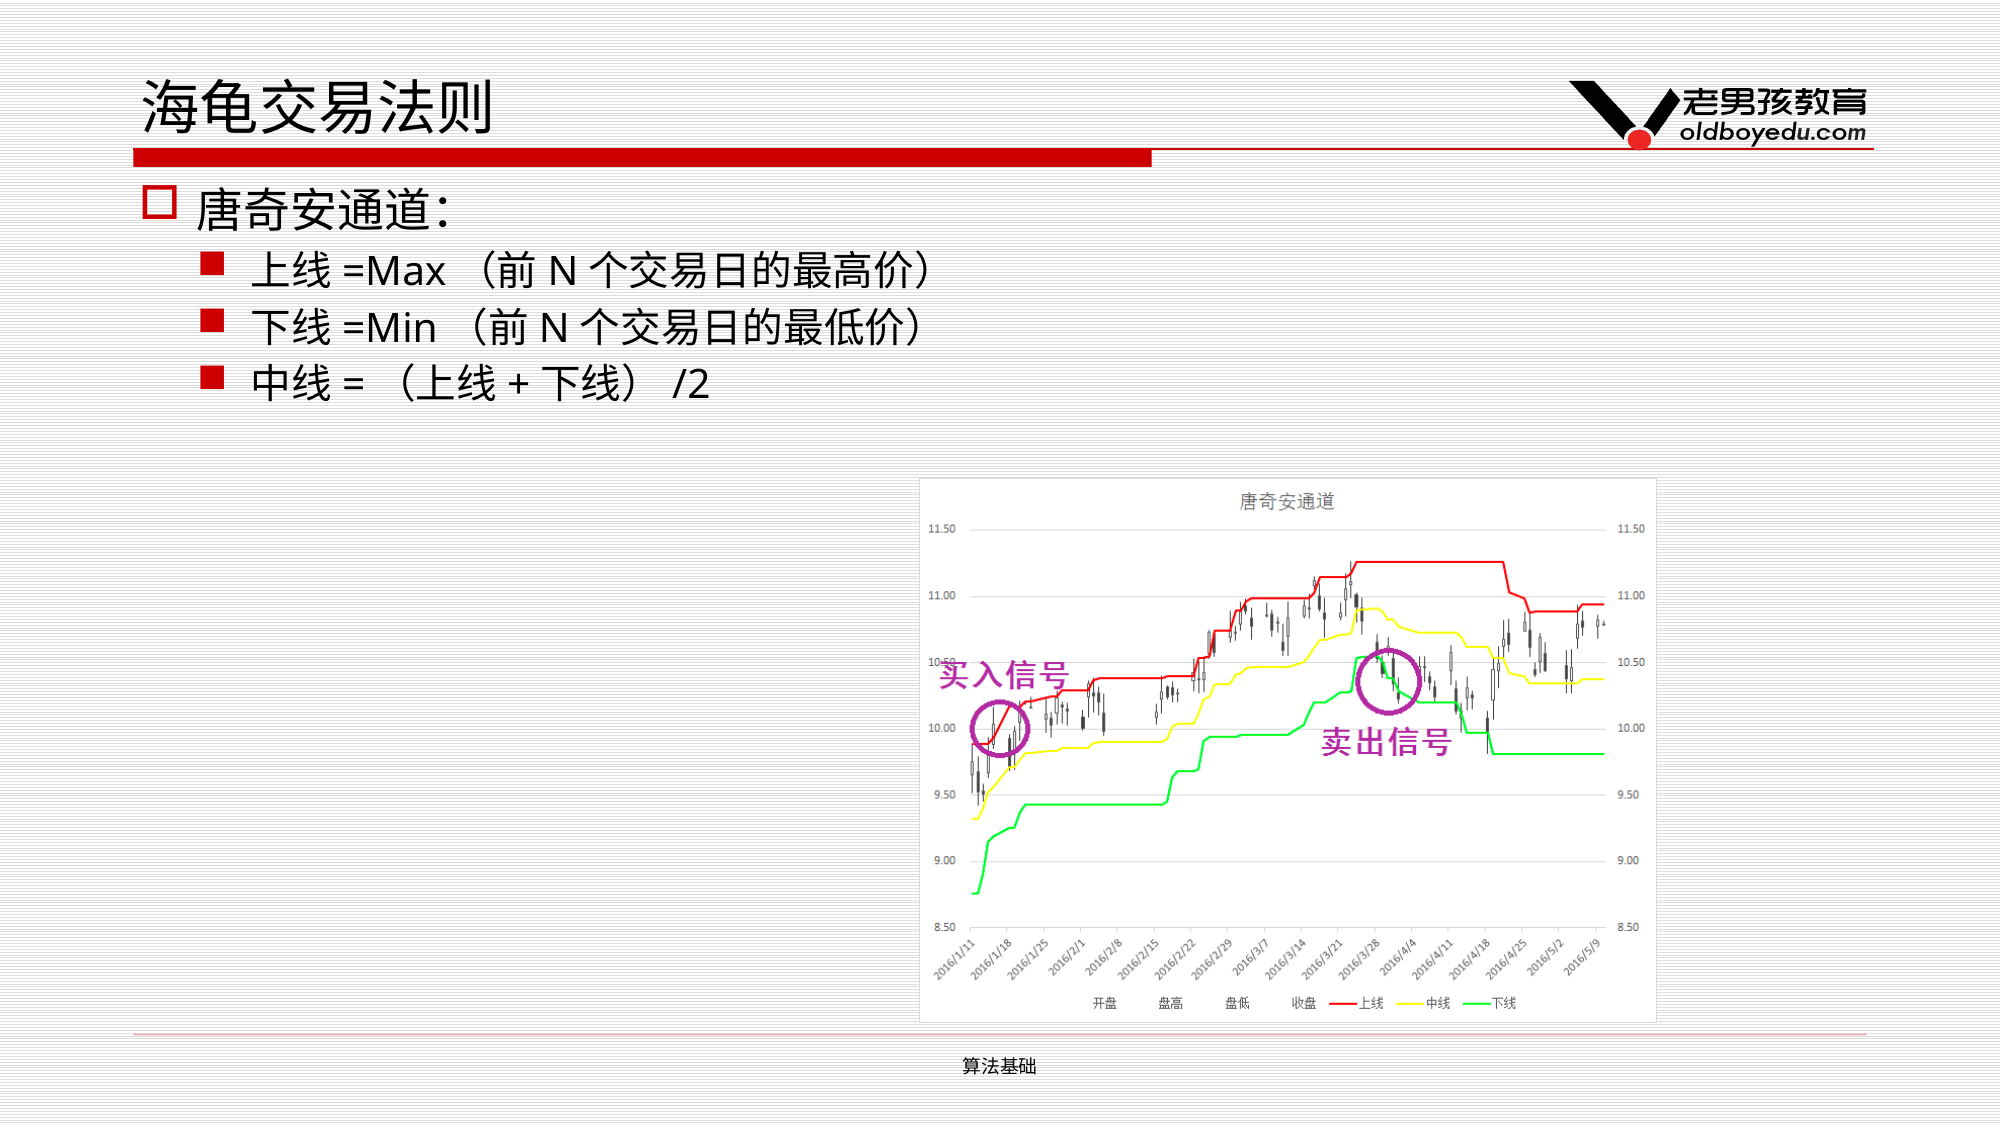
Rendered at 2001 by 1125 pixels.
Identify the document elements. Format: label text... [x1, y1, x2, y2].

footer 算法基础 [683, 1046, 1317, 1103]
slide_number [133, 1046, 567, 1103]
list 唐奇安通道： 上线=Max（前N个交易日的最高价） 下线=Min（前N个交易日的最低价） 中线=（上线+下线）/2 [123, 172, 1874, 988]
title 海龟交易法则 [125, 50, 1876, 149]
slide_number [1433, 1058, 1867, 1103]
picture [919, 478, 1657, 1023]
